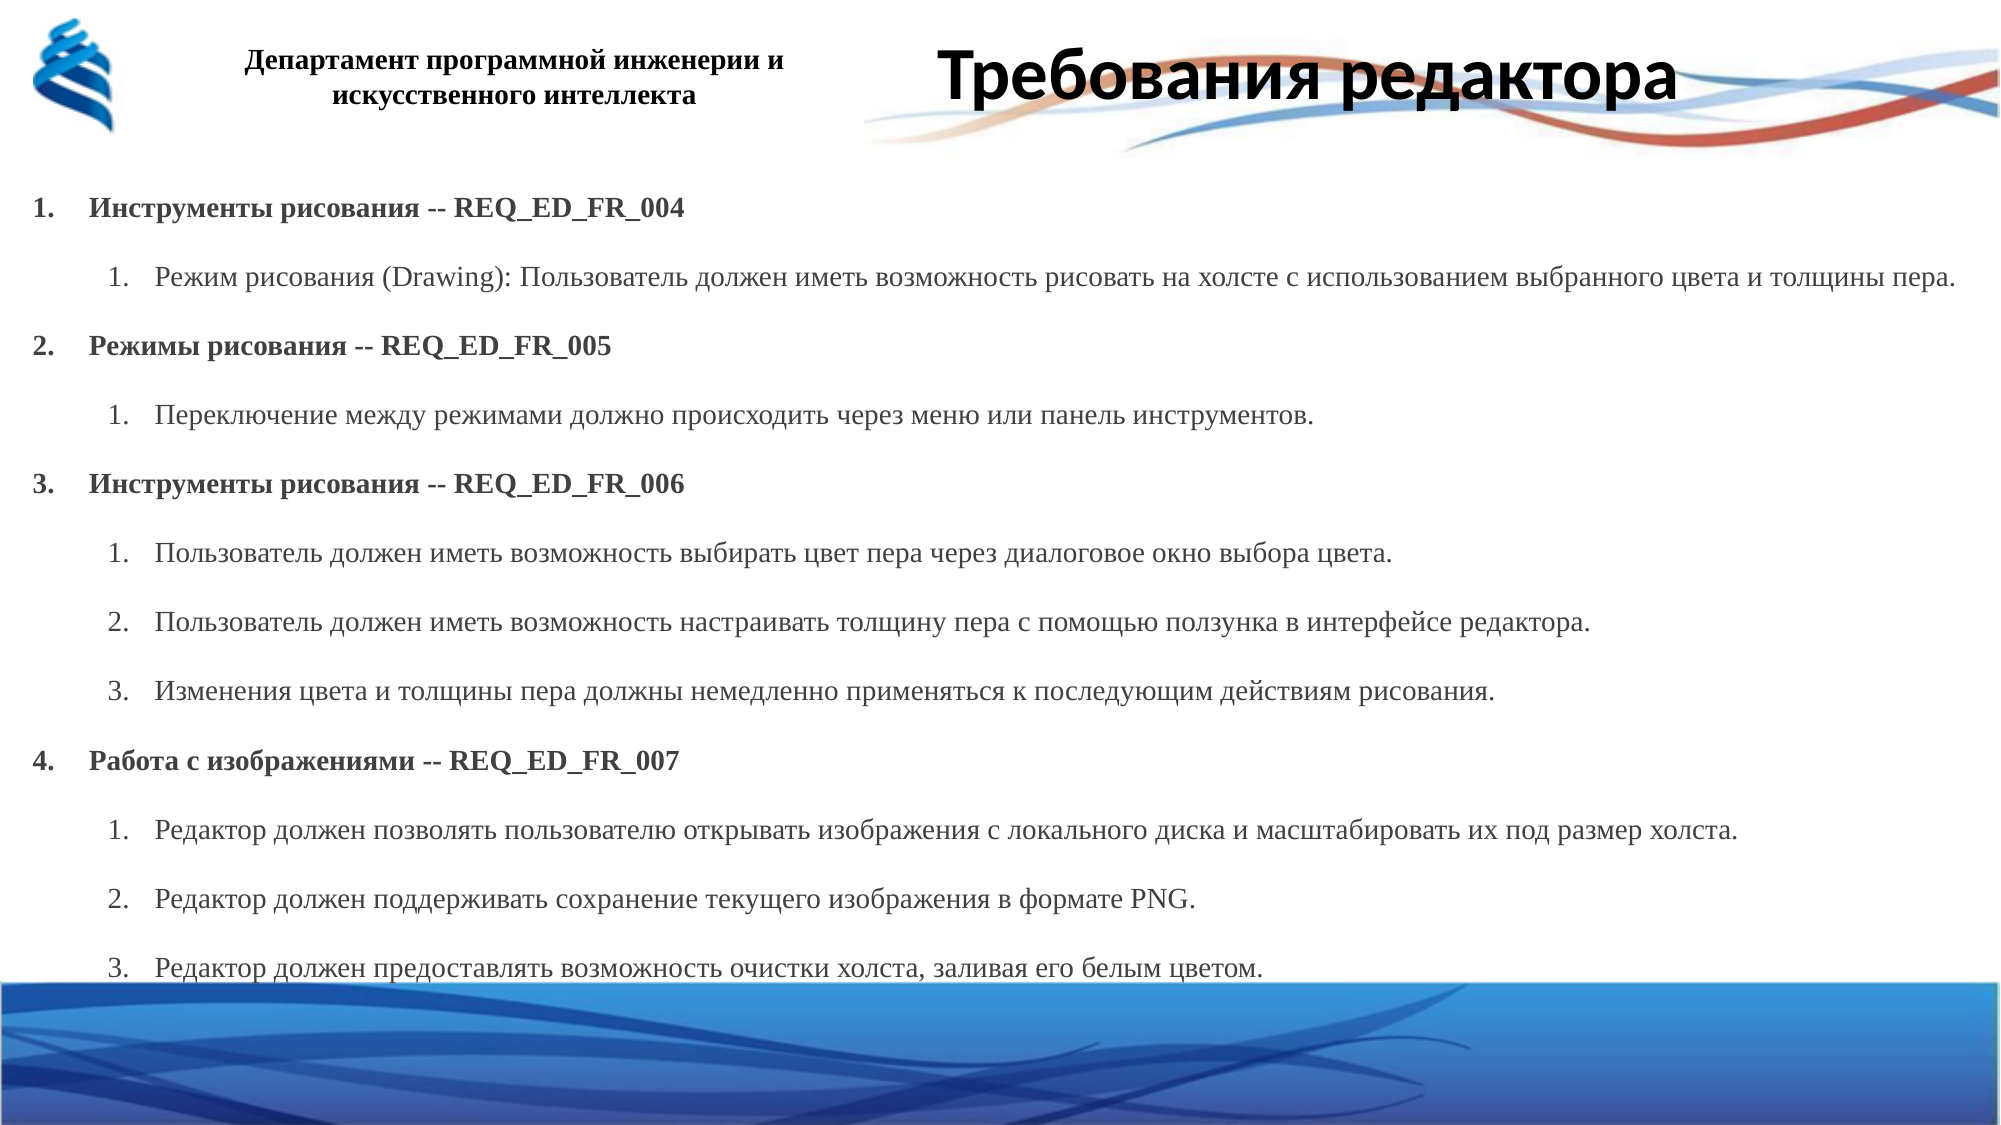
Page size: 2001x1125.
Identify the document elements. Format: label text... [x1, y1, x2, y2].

picture [33, 18, 126, 134]
text_box Требования редактора [922, 17, 2000, 123]
picture [864, 11, 2000, 170]
text_box Инструменты рисования -- REQ_ED_FR_004 Режим рисования (Drawing): Пользователь должен иметь возможность рисовать на холсте с использованием выбранного цвета и толщины пера. Режимы рисования -- REQ_ED_FR_005 Переключение между режимами должно происходить через меню или панель инструментов. Инструменты рисования -- REQ_ED_FR_006 Пользователь должен иметь возможность выбирать цвет пера через диалоговое окно выбора цвета. Пользователь должен иметь возможность настраивать толщину пера с помощью ползунка в интерфейсе редактора. Изменения цвета и толщины пера должны немедленно применяться к последующим действиям рисования. Работа с изображениями -- REQ_ED_FR_007 Редактор должен позволять пользователю открывать изображения с локального диска и масштабировать их под размер холста. Редактор должен поддерживать сохранение текущего изображения в формате PNG. Редактор должен предоставлять возможность очистки холста, заливая его белым цветом. [18, 163, 1982, 991]
picture [0, 981, 2000, 1125]
